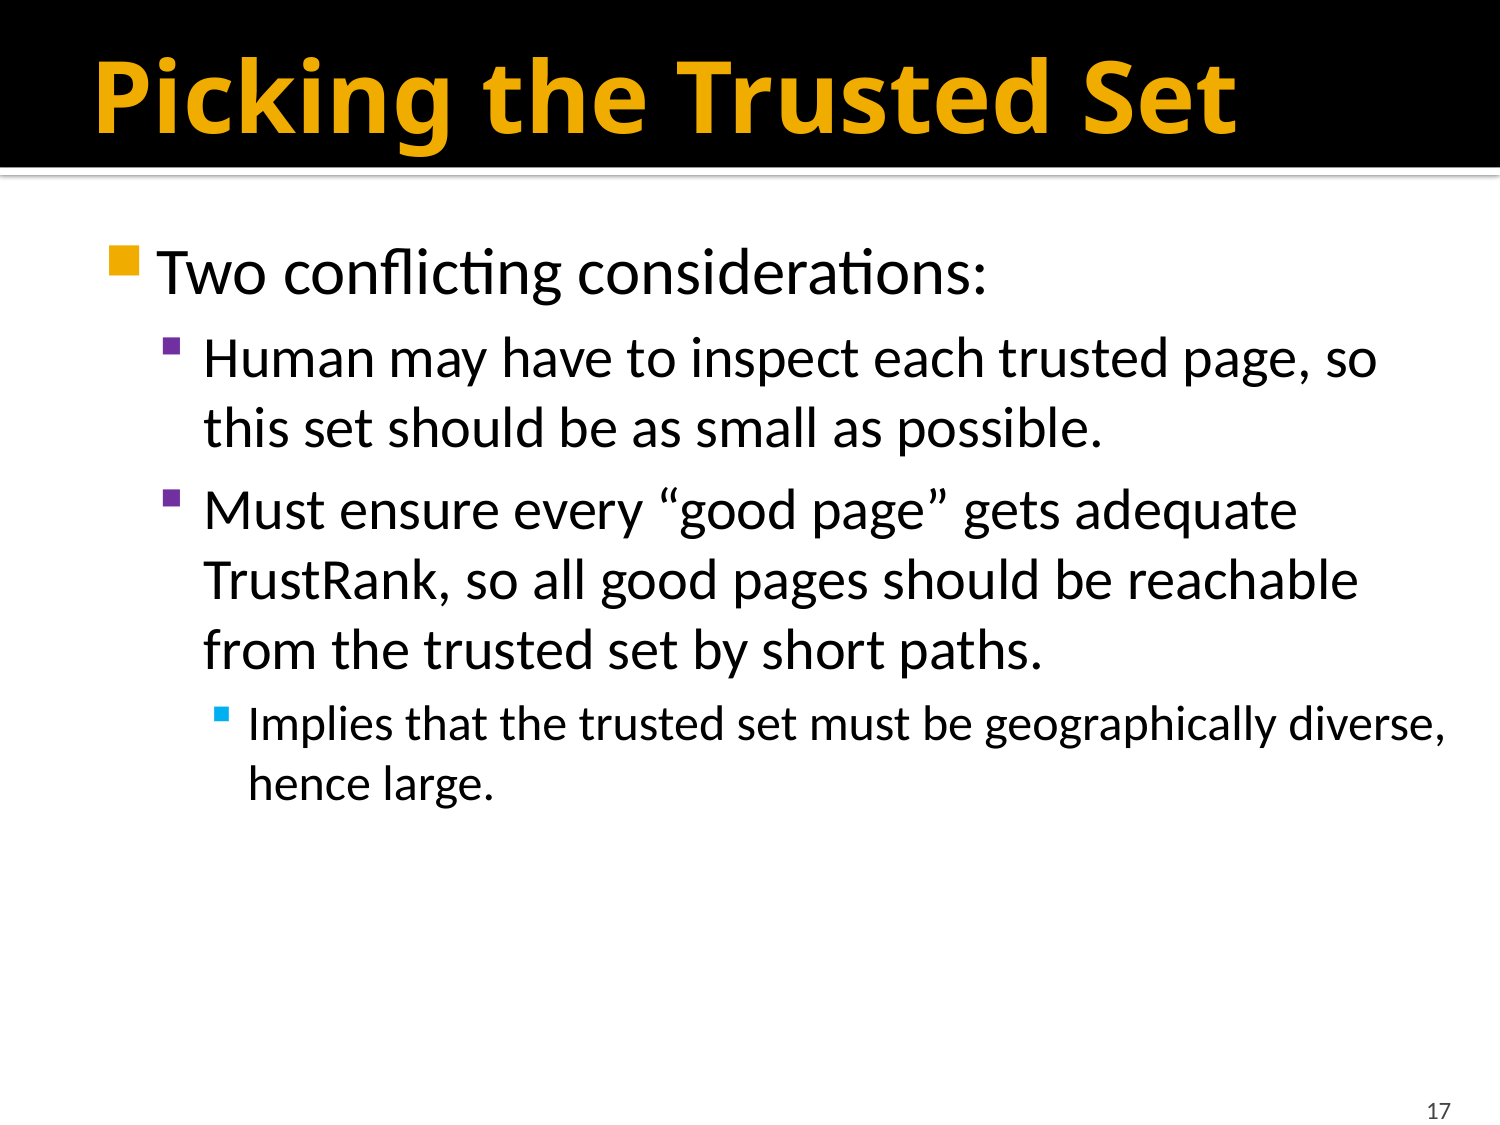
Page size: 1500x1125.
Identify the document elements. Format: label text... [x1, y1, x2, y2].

list Two conflicting considerations: Human may have to inspect each trusted page, so this set should be as small as possible. Must ensure every “good page” gets adequate TrustRank, so all good pages should be reachable from the trusted set by short paths. Implies that the trusted set must be geographically diverse, hence large. [75, 212, 1475, 1075]
slide_number 17 [1345, 1080, 1467, 1125]
title Picking the Trusted Set [75, 12, 1500, 175]
